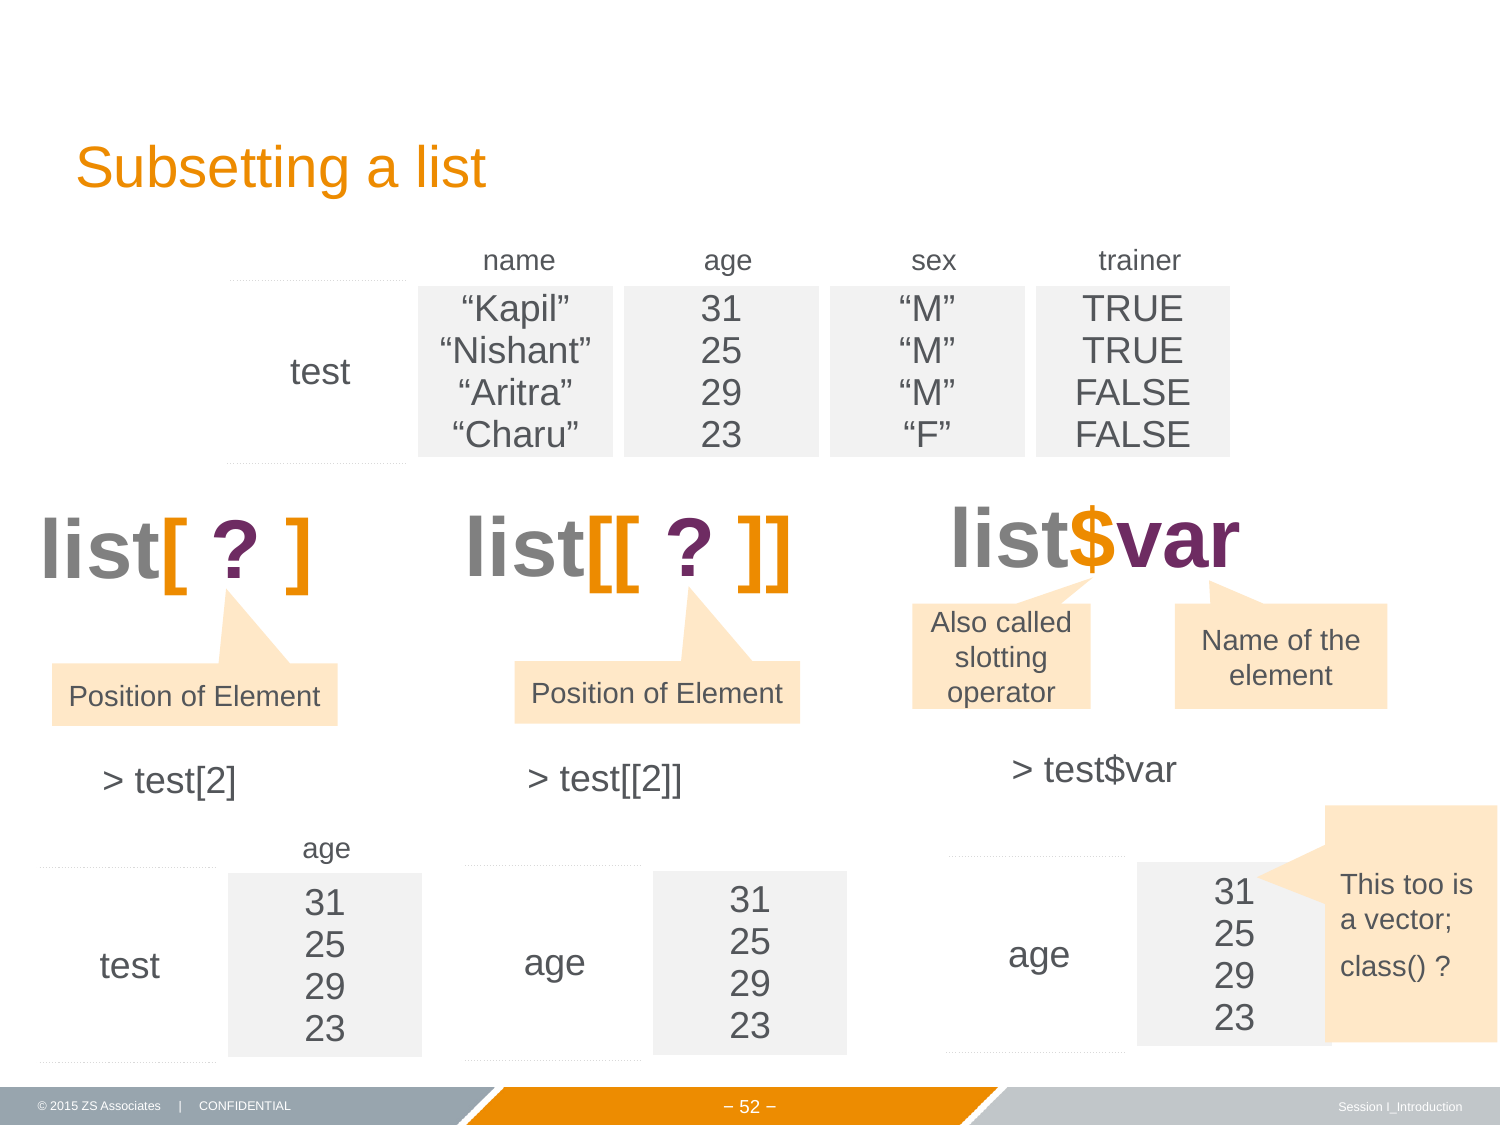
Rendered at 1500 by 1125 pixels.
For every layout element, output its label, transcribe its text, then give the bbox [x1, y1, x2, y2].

table_header 31 25 29 23 [1137, 862, 1332, 1046]
text_box Position of Element [52, 588, 338, 726]
table_header test [229, 280, 407, 463]
text_box name [436, 234, 602, 284]
text_box list[ ? ] [24, 487, 372, 603]
text_box > test[[2]] [512, 746, 700, 806]
text_box trainer [1057, 234, 1223, 284]
table_header age [948, 857, 1126, 1052]
table_header “Kapil” “Nishant” “Aritra” “Charu” [418, 286, 613, 457]
text_box list$var [934, 476, 1319, 592]
text_box list[[ ? ]] [450, 485, 835, 600]
table_header 31 25 29 23 [228, 873, 422, 1057]
text_box > test[2] [87, 748, 275, 809]
title Subsetting a list [74, 128, 1426, 200]
text_box > test$var [996, 737, 1223, 798]
text_box Position of Element [514, 586, 801, 724]
table_header 31 25 29 23 [653, 871, 847, 1055]
table_header “M” “M” “M” “F” [830, 286, 1025, 457]
text_box sex [851, 234, 1017, 284]
table_header TRUE TRUE FALSE FALSE [1036, 286, 1230, 457]
text_box age [645, 234, 811, 284]
text_box Also called slotting operator [912, 577, 1094, 709]
table_header age [463, 865, 642, 1060]
table_header test [38, 868, 217, 1063]
text_box Name of the element [1174, 580, 1388, 709]
text_box age [244, 821, 410, 872]
picture [0, 1087, 1500, 1125]
text_box This too is a vector; class() ? [1256, 805, 1498, 1043]
table_header 31 25 29 23 [624, 286, 819, 457]
